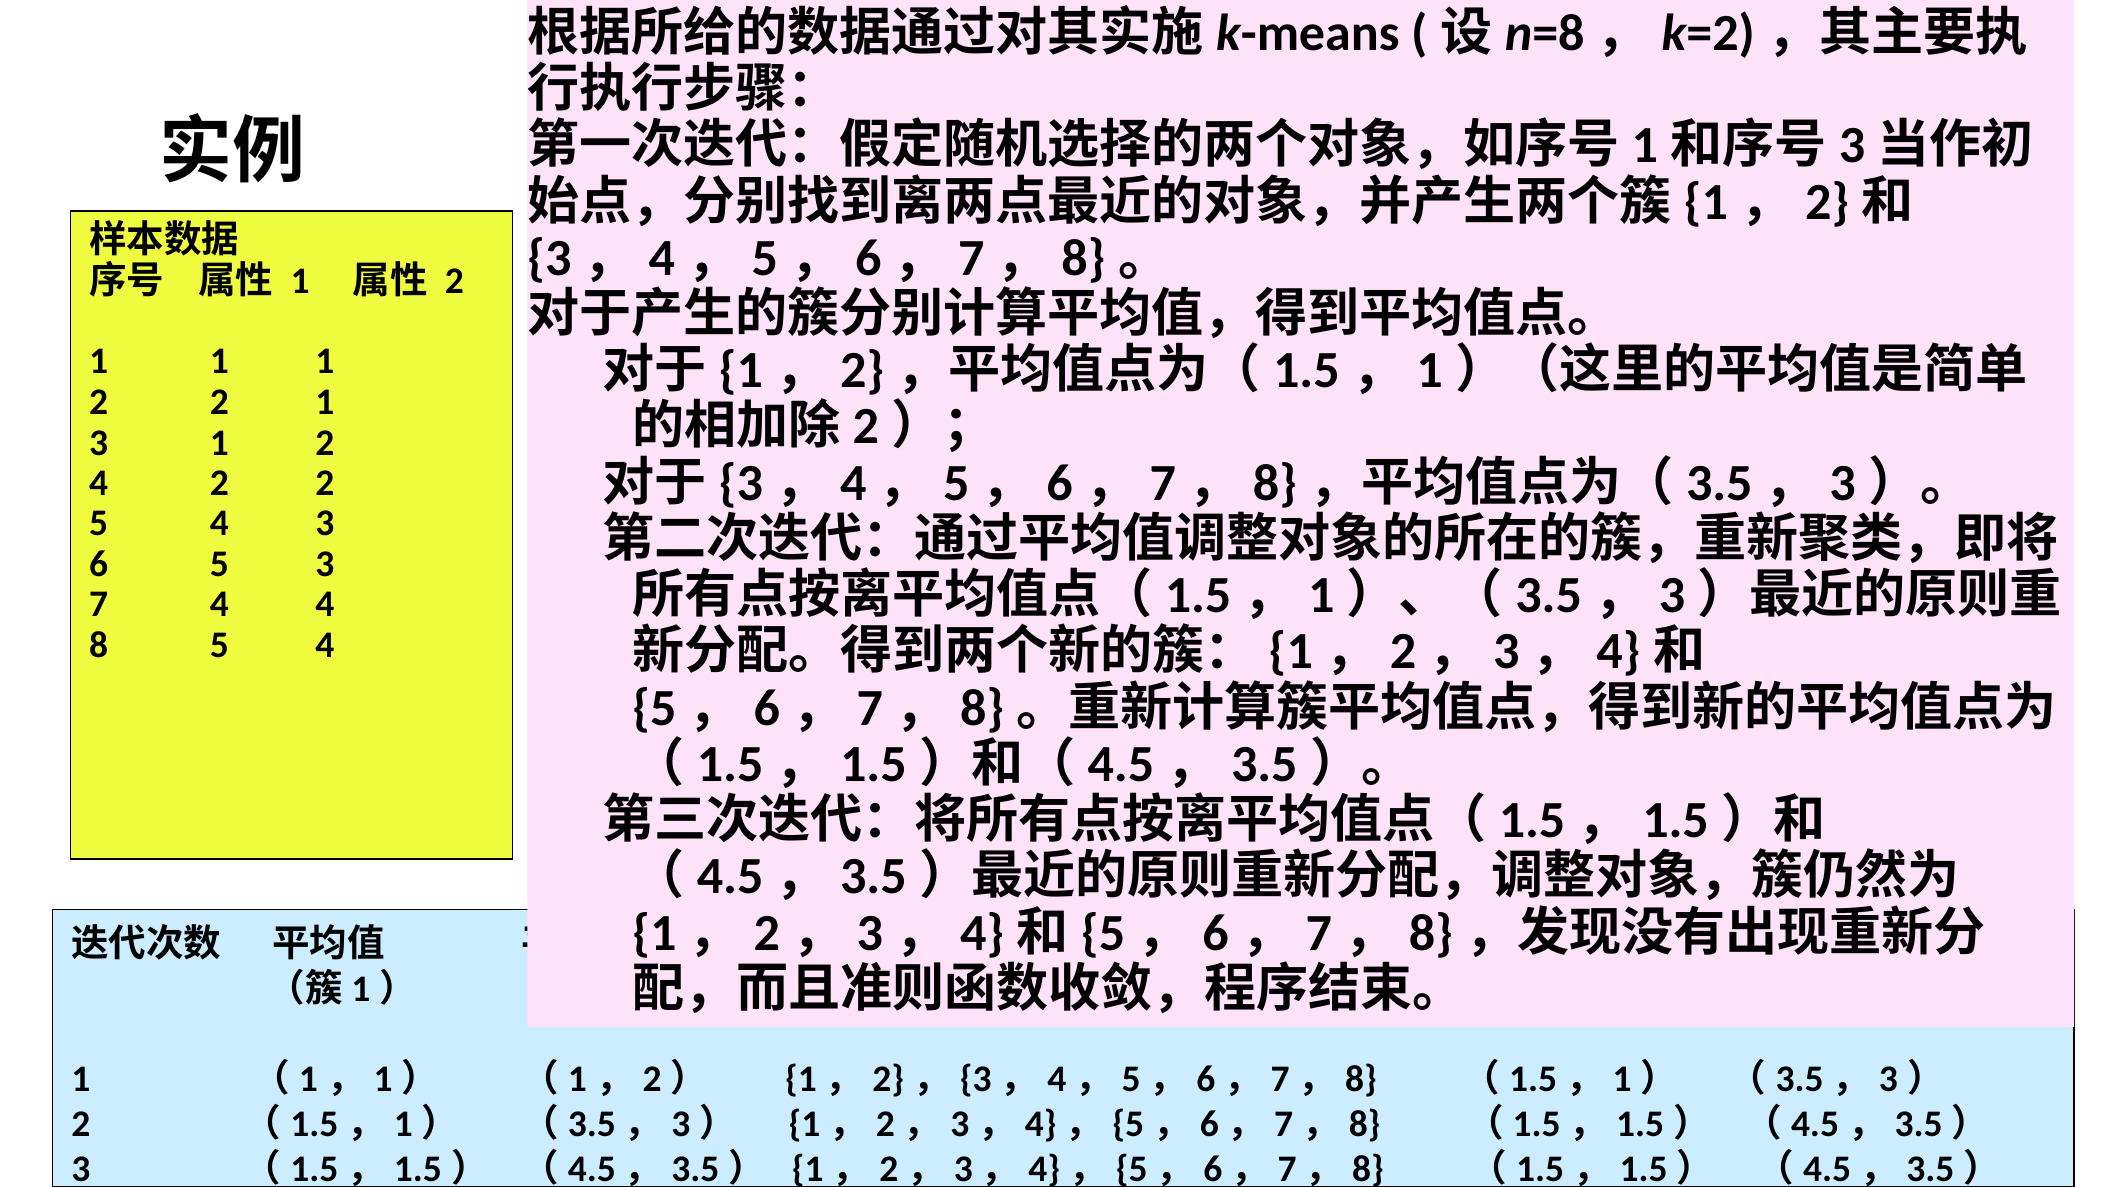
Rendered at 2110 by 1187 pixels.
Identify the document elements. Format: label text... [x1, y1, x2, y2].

slide_number 35 [1489, 1099, 1965, 1163]
text_box 实例 [141, 85, 326, 201]
text_box 根据所给的数据通过对其实施k-means (设n=8，k=2)，其主要执行执行步骤： 第一次迭代：假定随机选择的两个对象，如序号1和序号3当作初始点，分别找到离两点最近的对象，并产生两个簇{1，2}和{3，4，5，6，7，8}。 对于产生的簇分别计算平均值，得到平均值点。 对于{1，2}，平均值点为（1.5，1）（这里的平均值是简单的相加除2）； 对于{3，4，5，6，7，8}，平均值点为（3.5，3）。 第二次迭代：通过平均值调整对象的所在的簇，重新聚类，即将所有点按离平均值点（1.5，1）、（3.5，3）最近的原则重新分配。得到两个新的簇：{1，2，3，4}和{5，6，7，8}。重新计算簇平均值点，得到新的平均值点为（1.5，1.5）和（4.5，3.5）。 第三次迭代：将所有点按离平均值点（1.5，1.5）和（4.5，3.5）最近的原则重新分配，调整对象，簇仍然为{1，2，3，4}和{5，6，7，8}，发现没有出现重新分配，而且准则函数收敛，程序结束。 [527, 0, 2075, 1027]
text_box 样本数据 序号 属性 1 属性 2 1 1 1 2 2 1 3 1 2 4 2 2 5 4 3 6 5 3 7 4 4 8 5 4 [70, 210, 513, 859]
text_box 迭代次数 平均值 平均值 产生的新簇 新平均值 新平均值 （簇1） （簇2） （簇1） （簇2） 1 （1，1） （1，2） {1，2}，{3，4，5，6，7，8} （1.5，1） （3.5，3） 2 （1.5，1） （3.5，3） {1，2，3，4}，{5，6，7，8} （1.5，1.5） （4.5，3.5） 3 （1.5，1.5） （4.5，3.5） {1，2，3，4}，{5，6，7，8} （1.5，1.5） （4.5，3.5） [52, 909, 2075, 1187]
